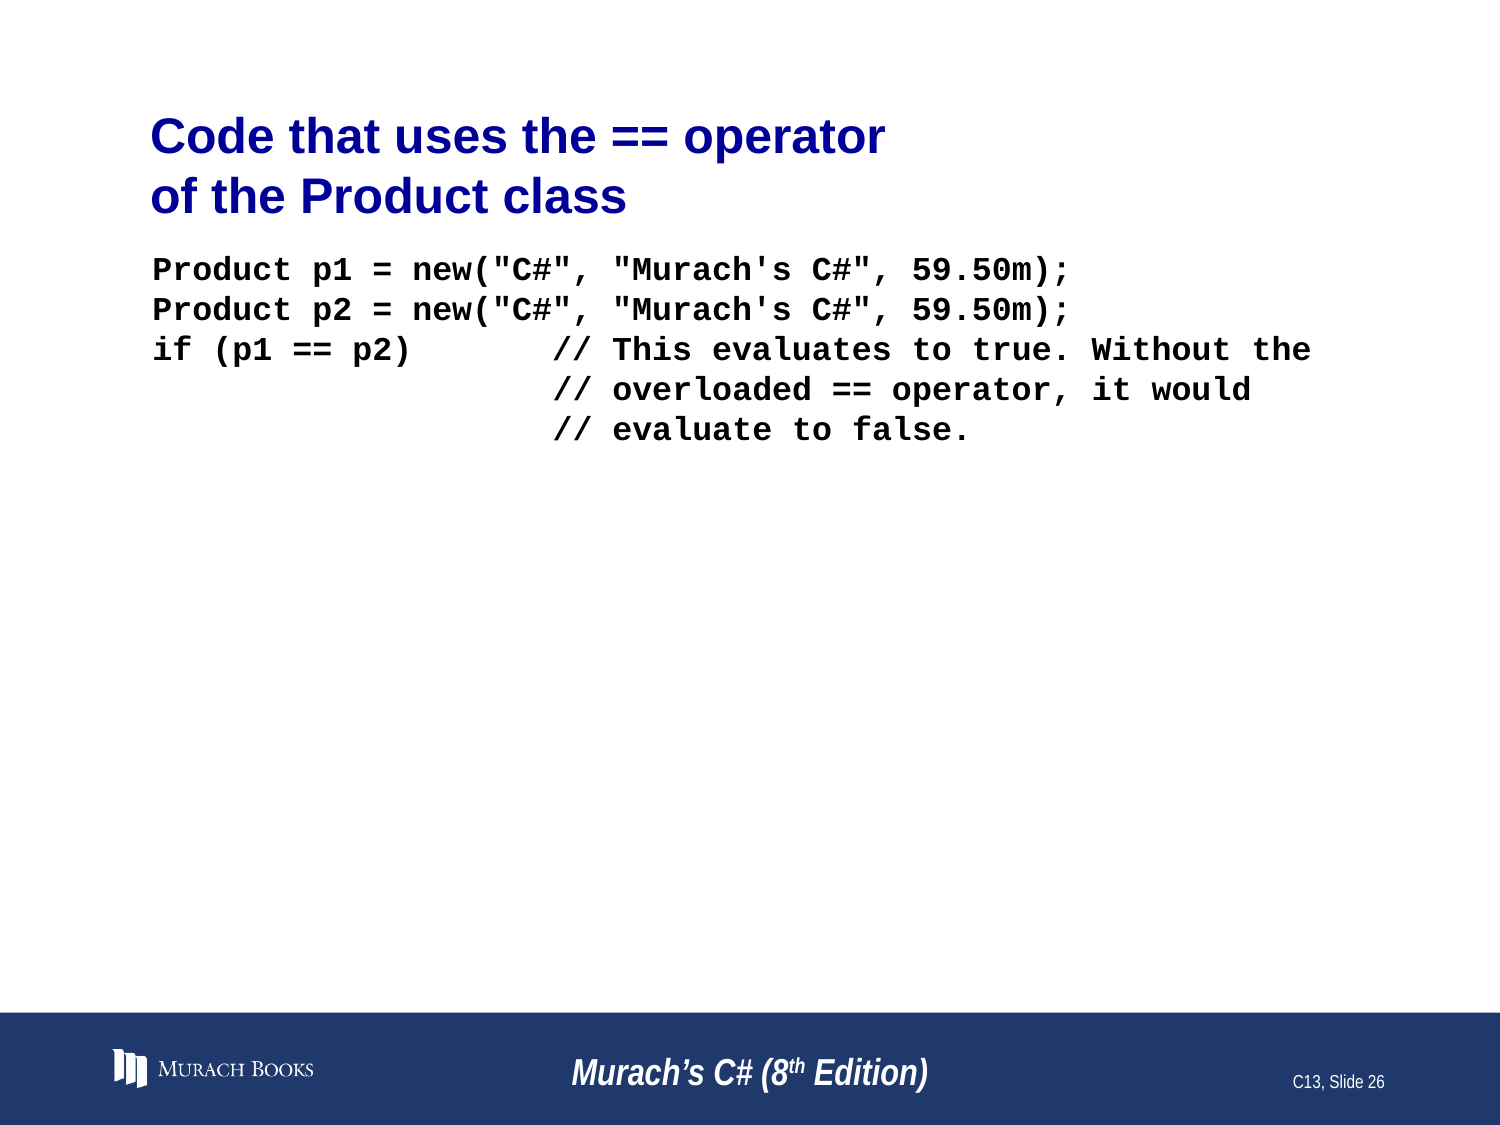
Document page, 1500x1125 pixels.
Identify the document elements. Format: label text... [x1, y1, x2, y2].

slide_number Murach’s C# (8th Edition) [450, 1025, 1050, 1100]
slide_number C13, Slide 26 [1087, 1025, 1400, 1100]
footer [12, 1025, 450, 1100]
list Product p1 = new("C#", "Murach's C#", 59.50m); Product p2 = new("C#", "Murach's C#", 59.50m); if (p1 == p2) // This evaluates to true. Without the // overloaded == operator, it would // evaluate to false. [137, 239, 1350, 978]
title Code that uses the == operator of the Product class [150, 102, 1350, 224]
